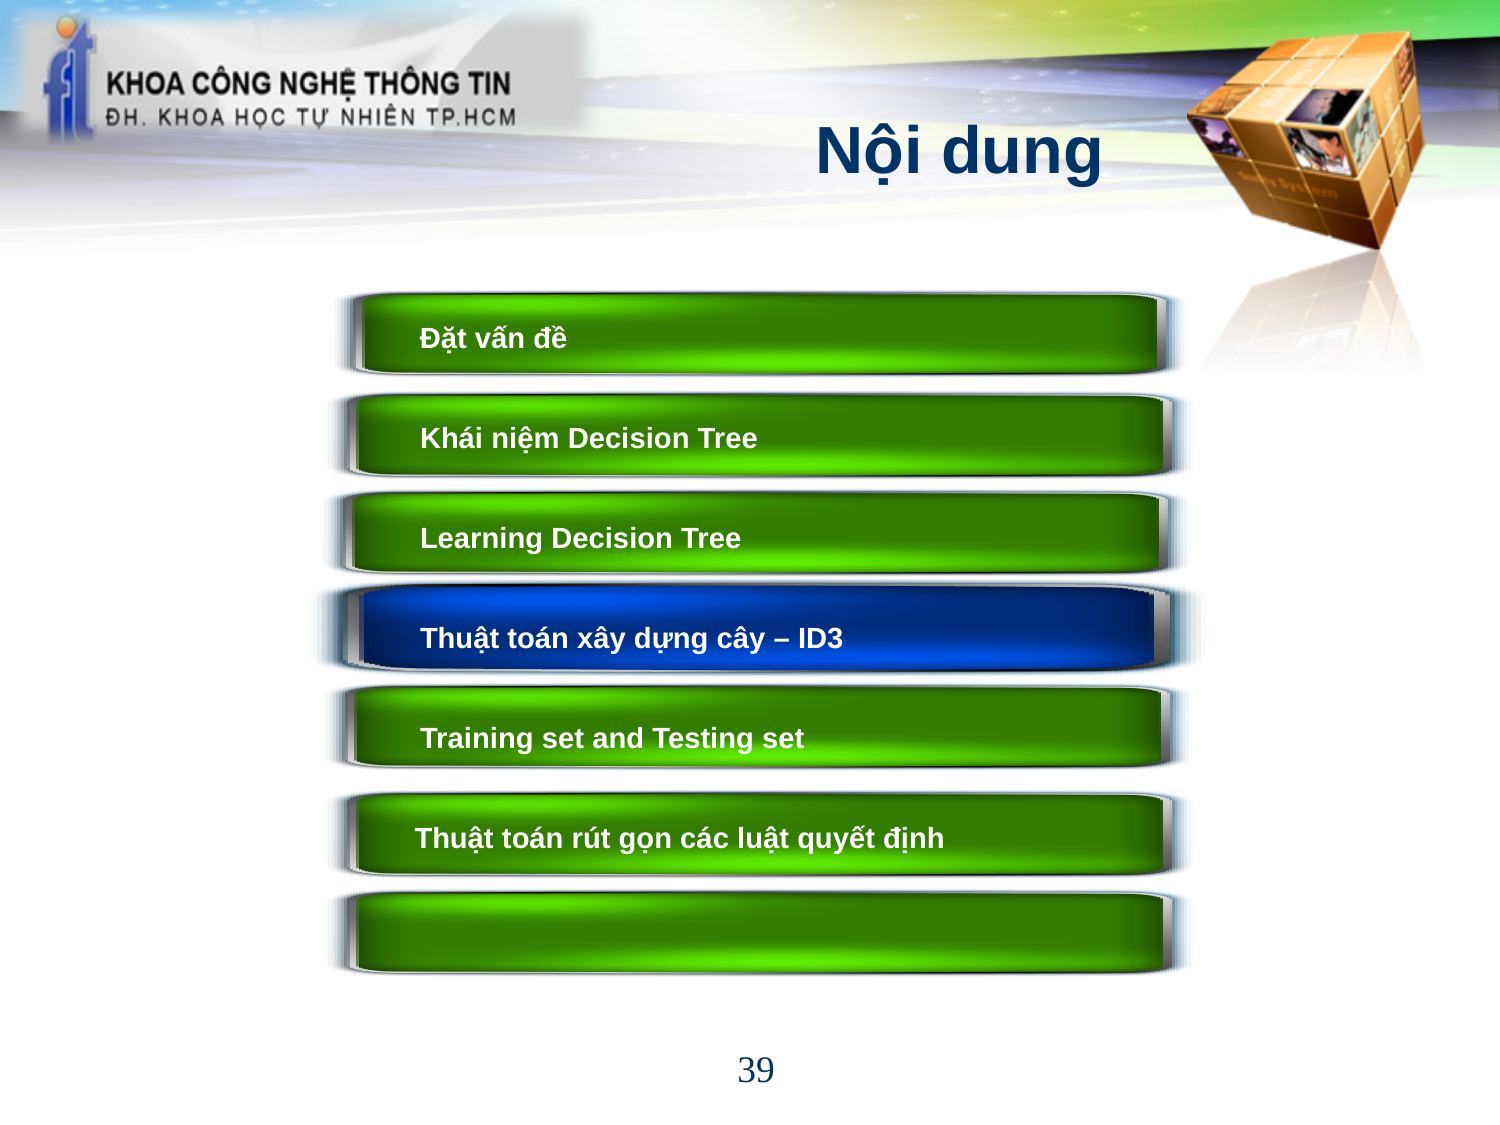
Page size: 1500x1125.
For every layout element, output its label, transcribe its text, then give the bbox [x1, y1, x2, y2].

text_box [272, 696, 1243, 986]
picture [239, 567, 1276, 688]
slide_number 39 [687, 1037, 826, 1101]
picture [0, 0, 1500, 375]
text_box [272, 280, 1243, 566]
text_box Nội dung [87, 99, 1138, 180]
